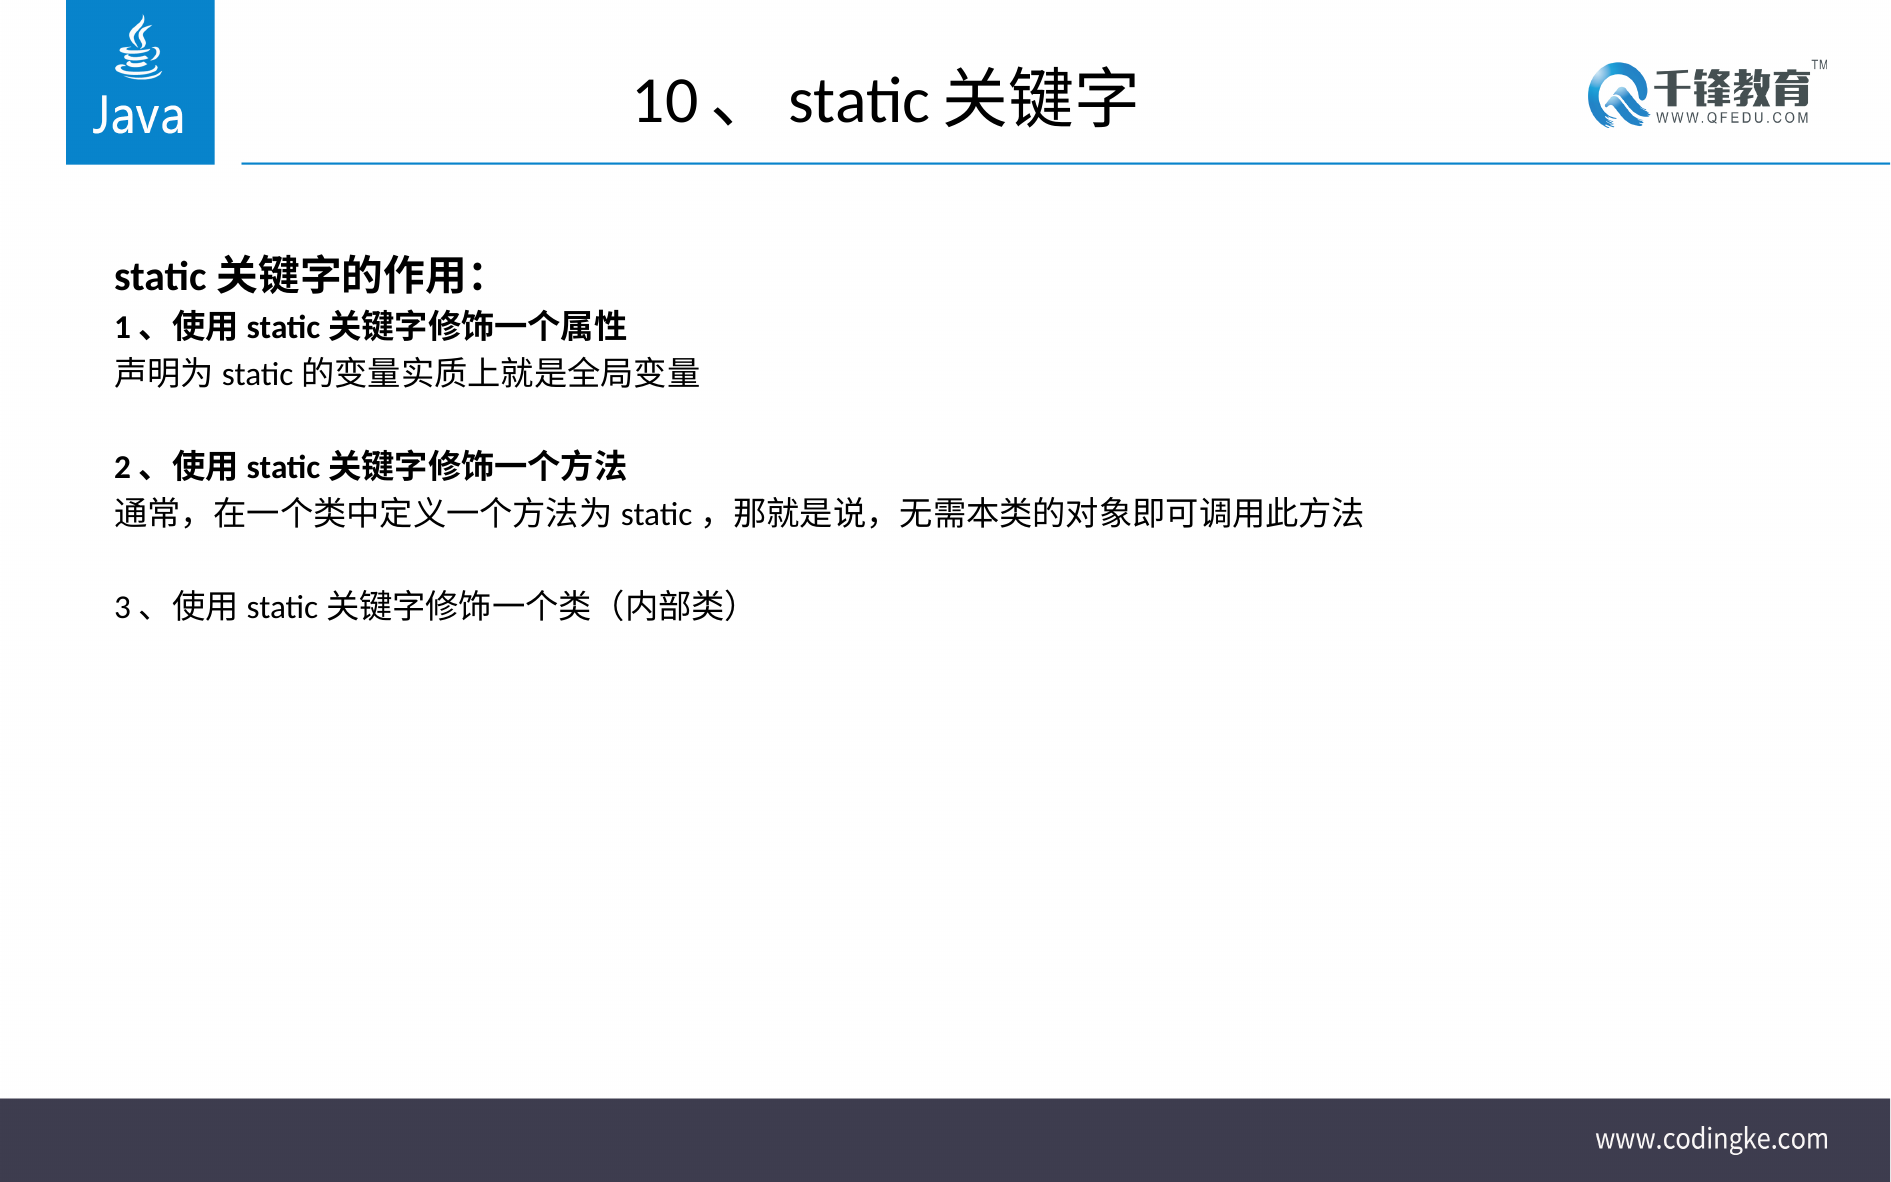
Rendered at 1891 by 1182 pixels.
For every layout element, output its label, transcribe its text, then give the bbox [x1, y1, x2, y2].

list static关键字的作用： 1、使用static关键字修饰一个属性 声明为static的变量实质上就是全局变量 2、使用static关键字修饰一个方法 通常，在一个类中定义一个方法为static，那就是说，无需本类的对象即可调用此方法 3、使用static关键字修饰一个类（内部类） [94, 239, 1796, 1036]
title 10、static关键字 [236, 47, 1536, 147]
picture [0, 0, 1891, 1182]
